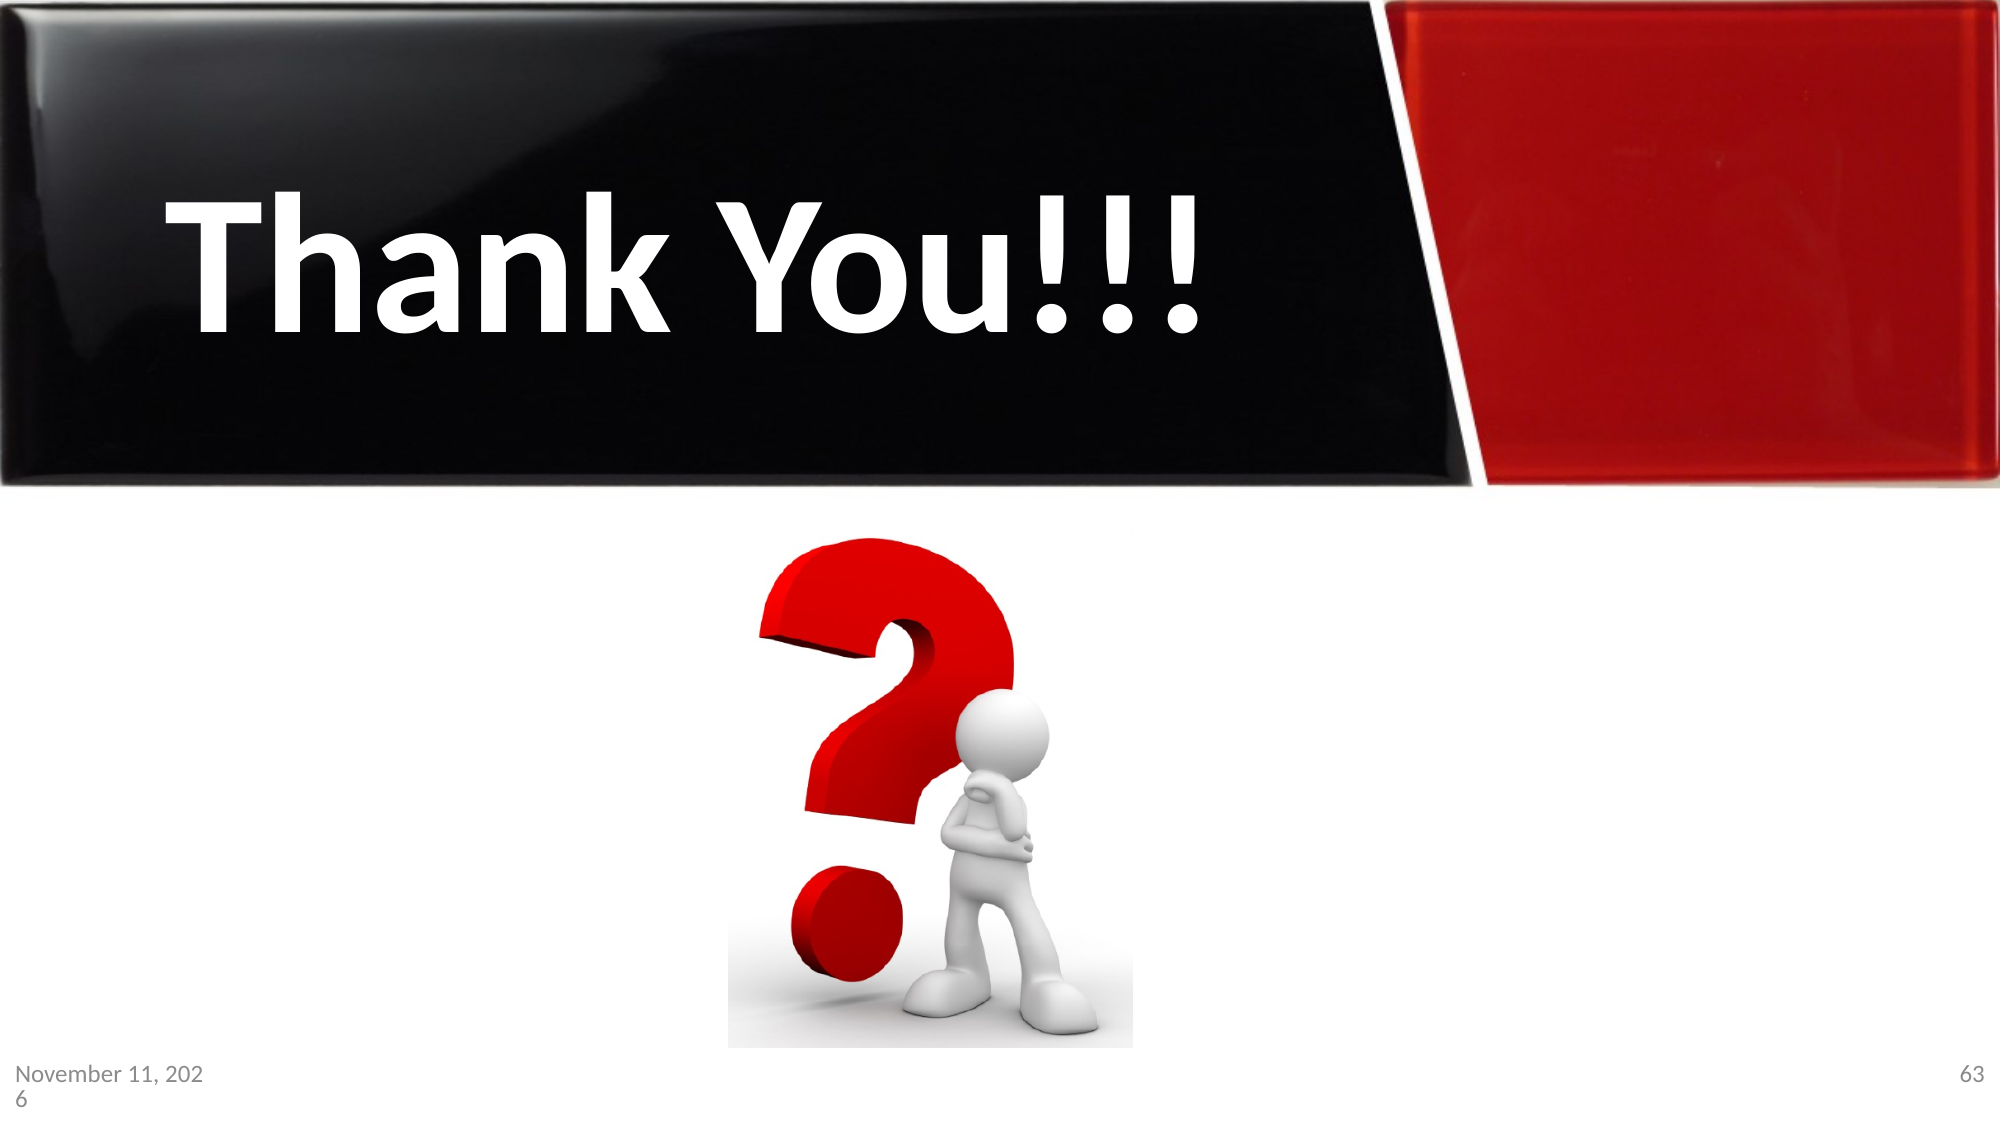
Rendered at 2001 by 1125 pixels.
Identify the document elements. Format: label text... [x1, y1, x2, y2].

text_box 2 January 2020 [0, 1042, 225, 1103]
text_box Thank You!!! [0, 124, 1382, 380]
slide_number 63 [1550, 1042, 2000, 1103]
picture [0, 0, 2000, 1125]
